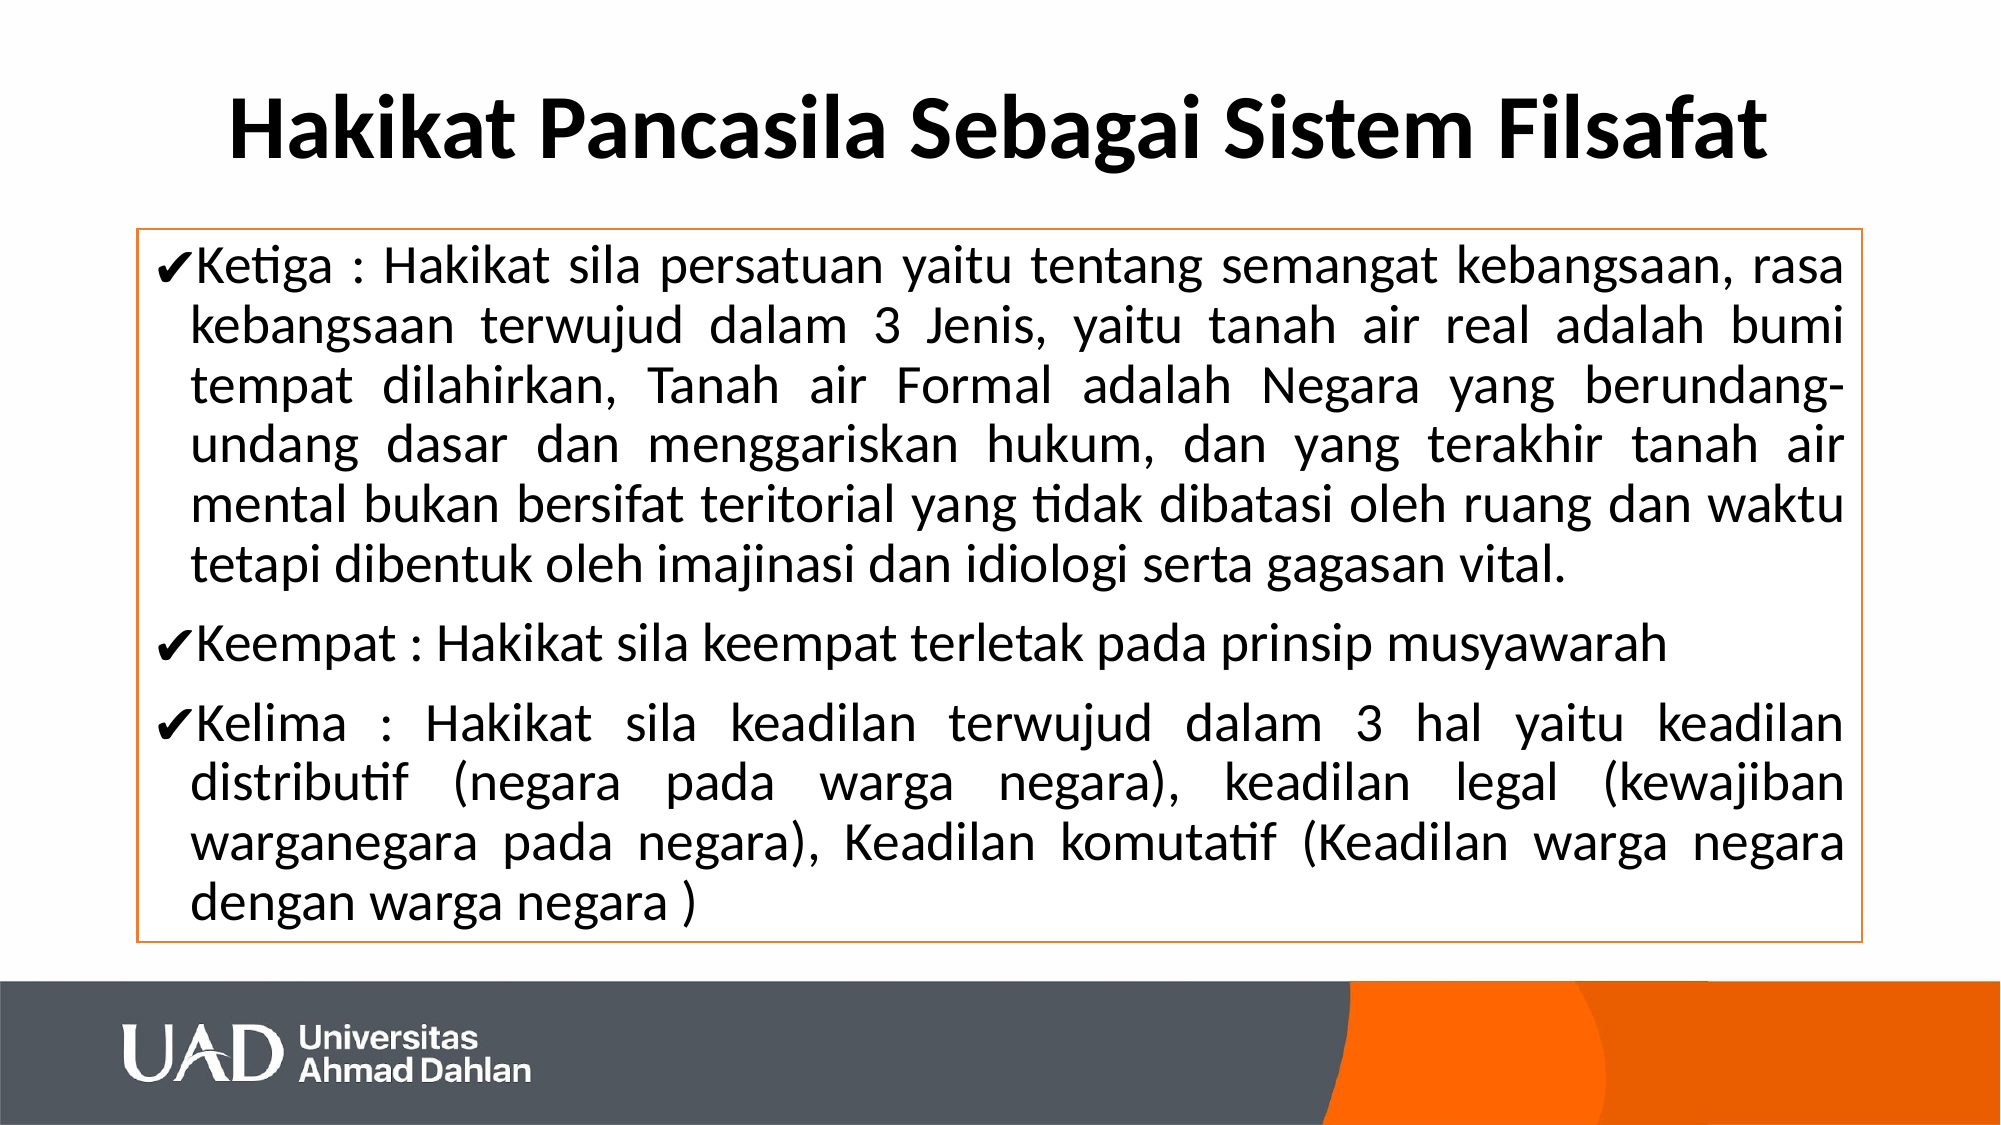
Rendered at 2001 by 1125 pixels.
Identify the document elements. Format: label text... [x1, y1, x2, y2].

list Ketiga : Hakikat sila persatuan yaitu tentang semangat kebangsaan, rasa kebangsaan terwujud dalam 3 Jenis, yaitu tanah air real adalah bumi tempat dilahirkan, Tanah air Formal adalah Negara yang berundang-undang dasar dan menggariskan hukum, dan yang terakhir tanah air mental bukan bersifat teritorial yang tidak dibatasi oleh ruang dan waktu tetapi dibentuk oleh imajinasi dan idiologi serta gagasan vital. Keempat : Hakikat sila keempat terletak pada prinsip musyawarah Kelima : Hakikat sila keadilan terwujud dalam 3 hal yaitu keadilan distributif (negara pada warga negara), keadilan legal (kewajiban warganegara pada negara), Keadilan komutatif (Keadilan warga negara dengan warga negara ) [137, 228, 1863, 943]
title Hakikat Pancasila Sebagai Sistem Filsafat [137, 28, 1863, 228]
picture [0, 0, 2001, 1125]
